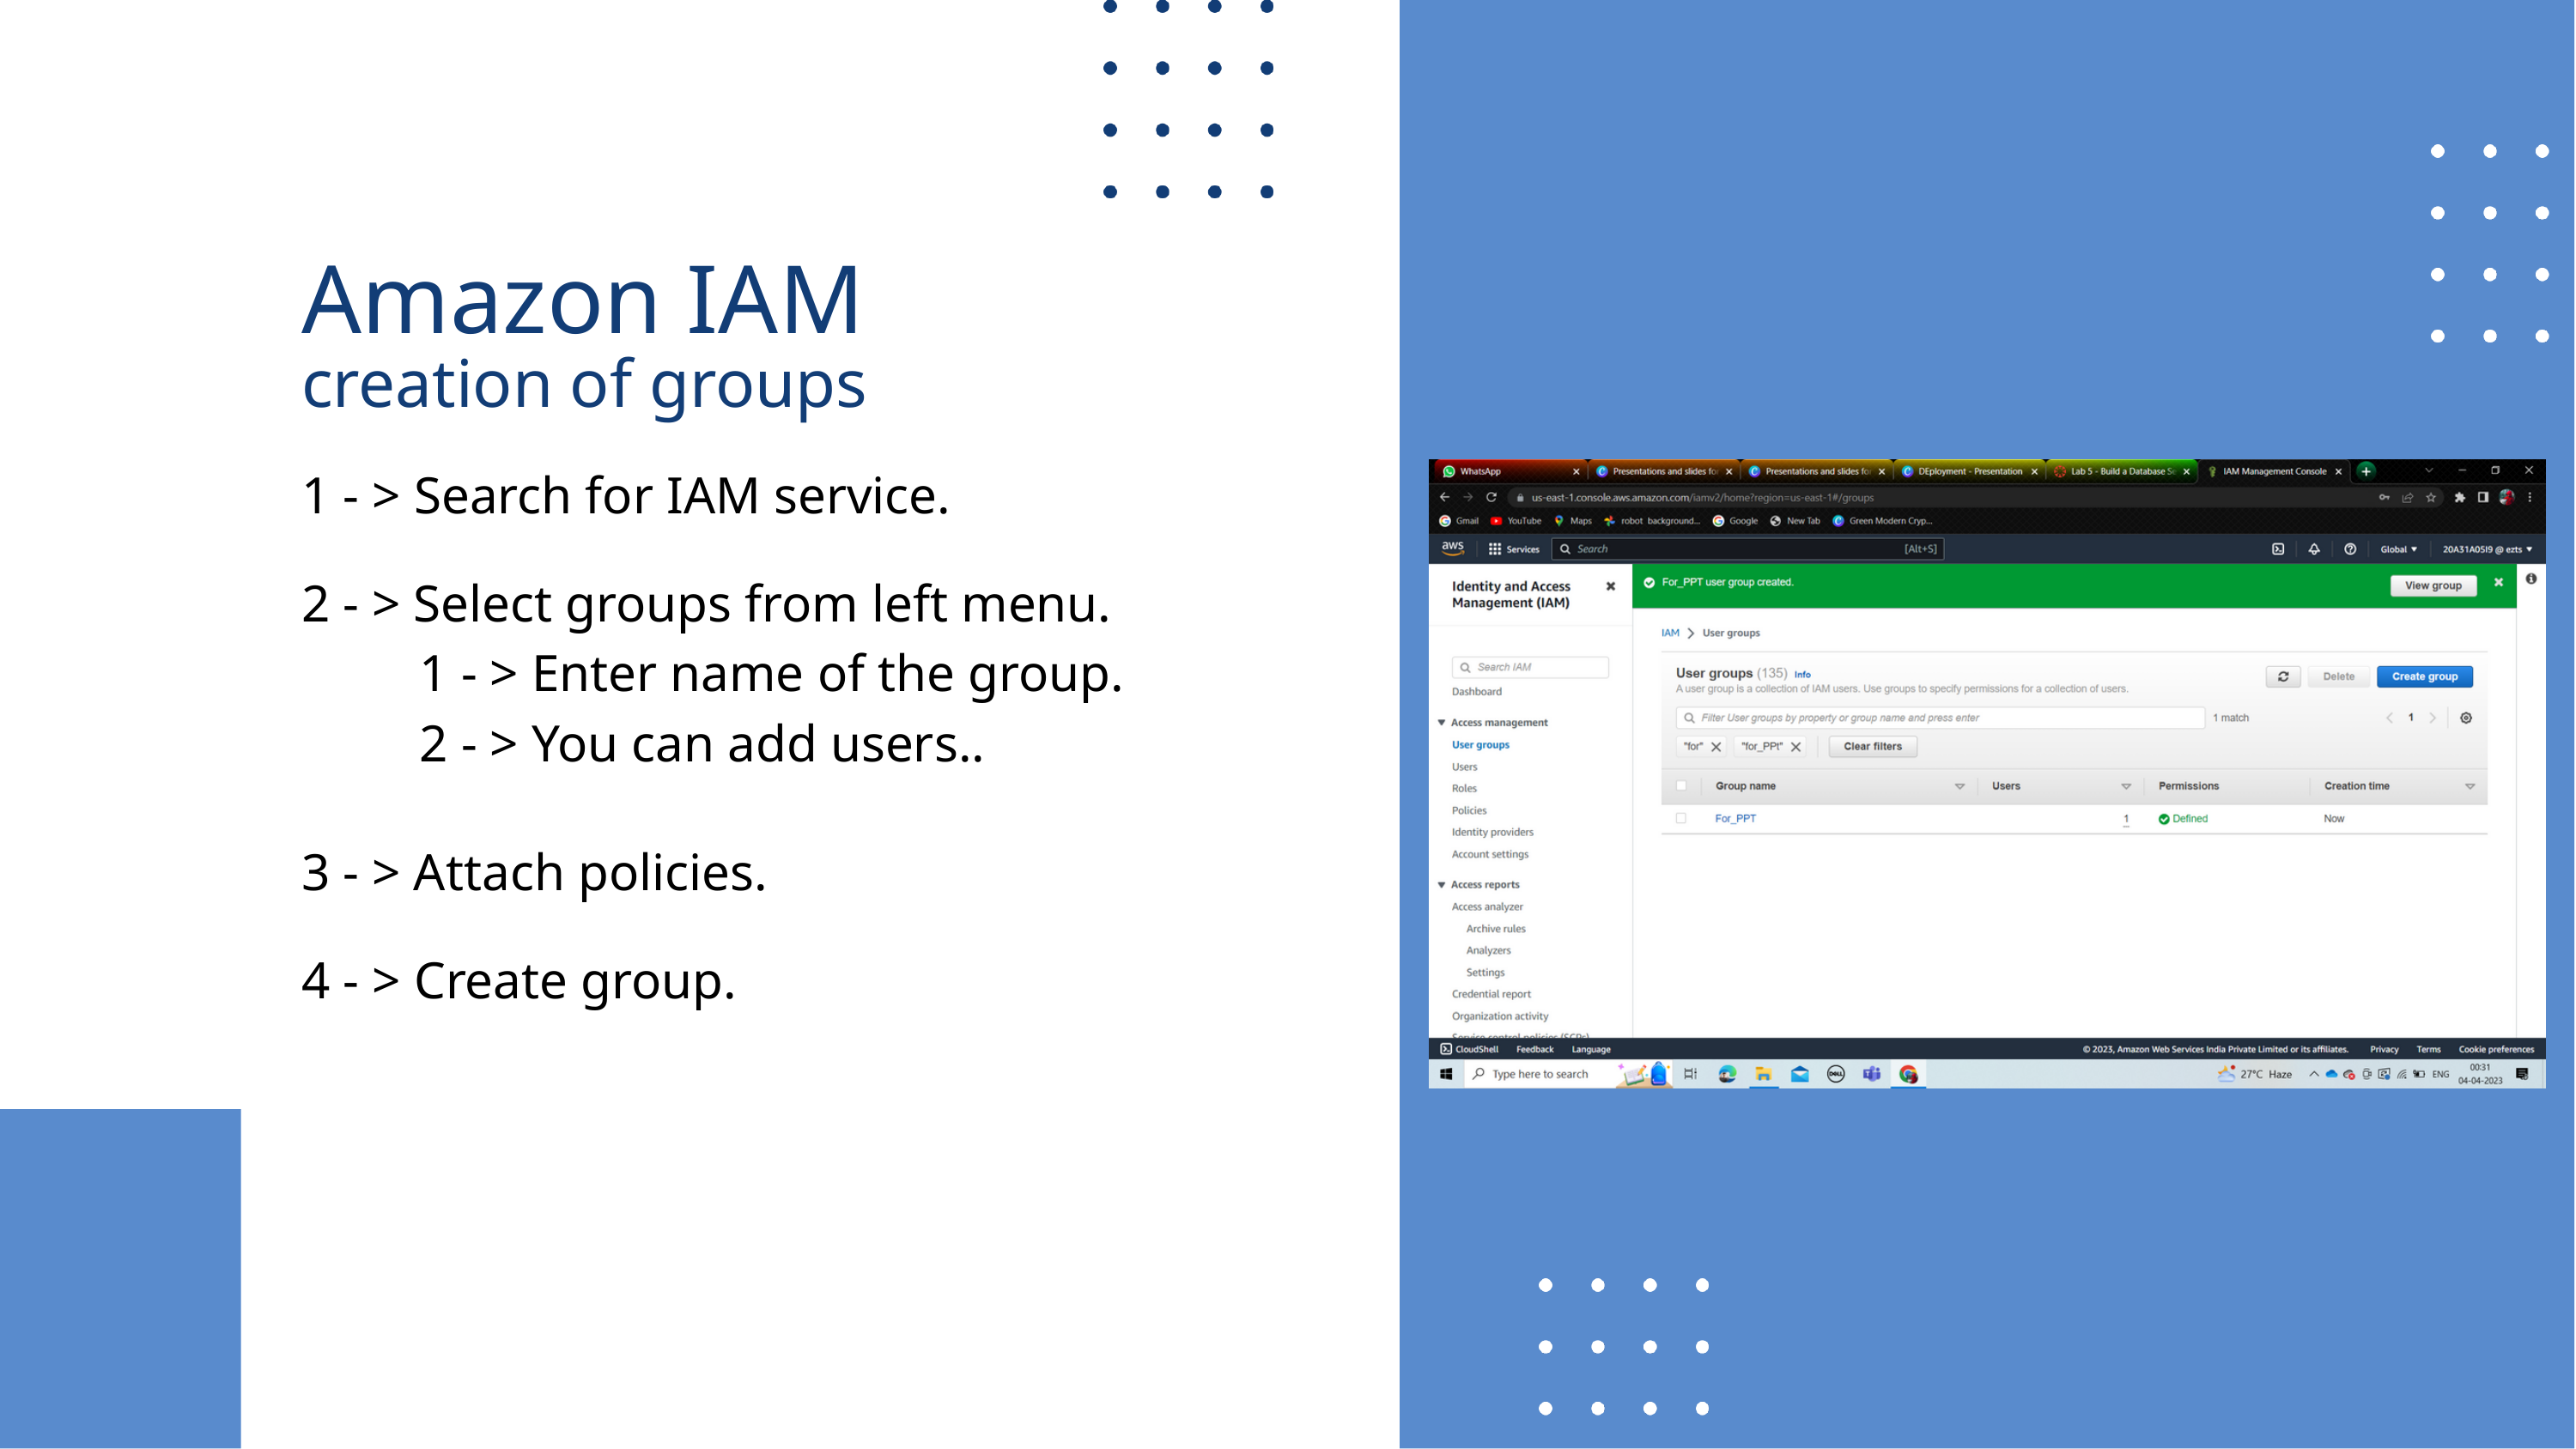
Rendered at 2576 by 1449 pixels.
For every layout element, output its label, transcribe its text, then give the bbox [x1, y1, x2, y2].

picture [1538, 1278, 1710, 1449]
picture [2430, 144, 2576, 343]
picture [1103, 0, 1274, 198]
text_box Amazon IAM creation of groups [301, 254, 998, 421]
text_box 2 - > Select groups from left menu. 1 - > Enter name of the group. 2 - > You can add users.. [301, 561, 1189, 830]
picture [1428, 459, 2546, 1088]
text_box [0, 1109, 241, 1449]
text_box 4 - > Create group. [301, 938, 1118, 1009]
text_box 1 - > Search for IAM service. [301, 453, 1118, 524]
text_box 3 - > Attach policies. [301, 830, 1189, 901]
text_box [1400, 0, 2575, 1449]
